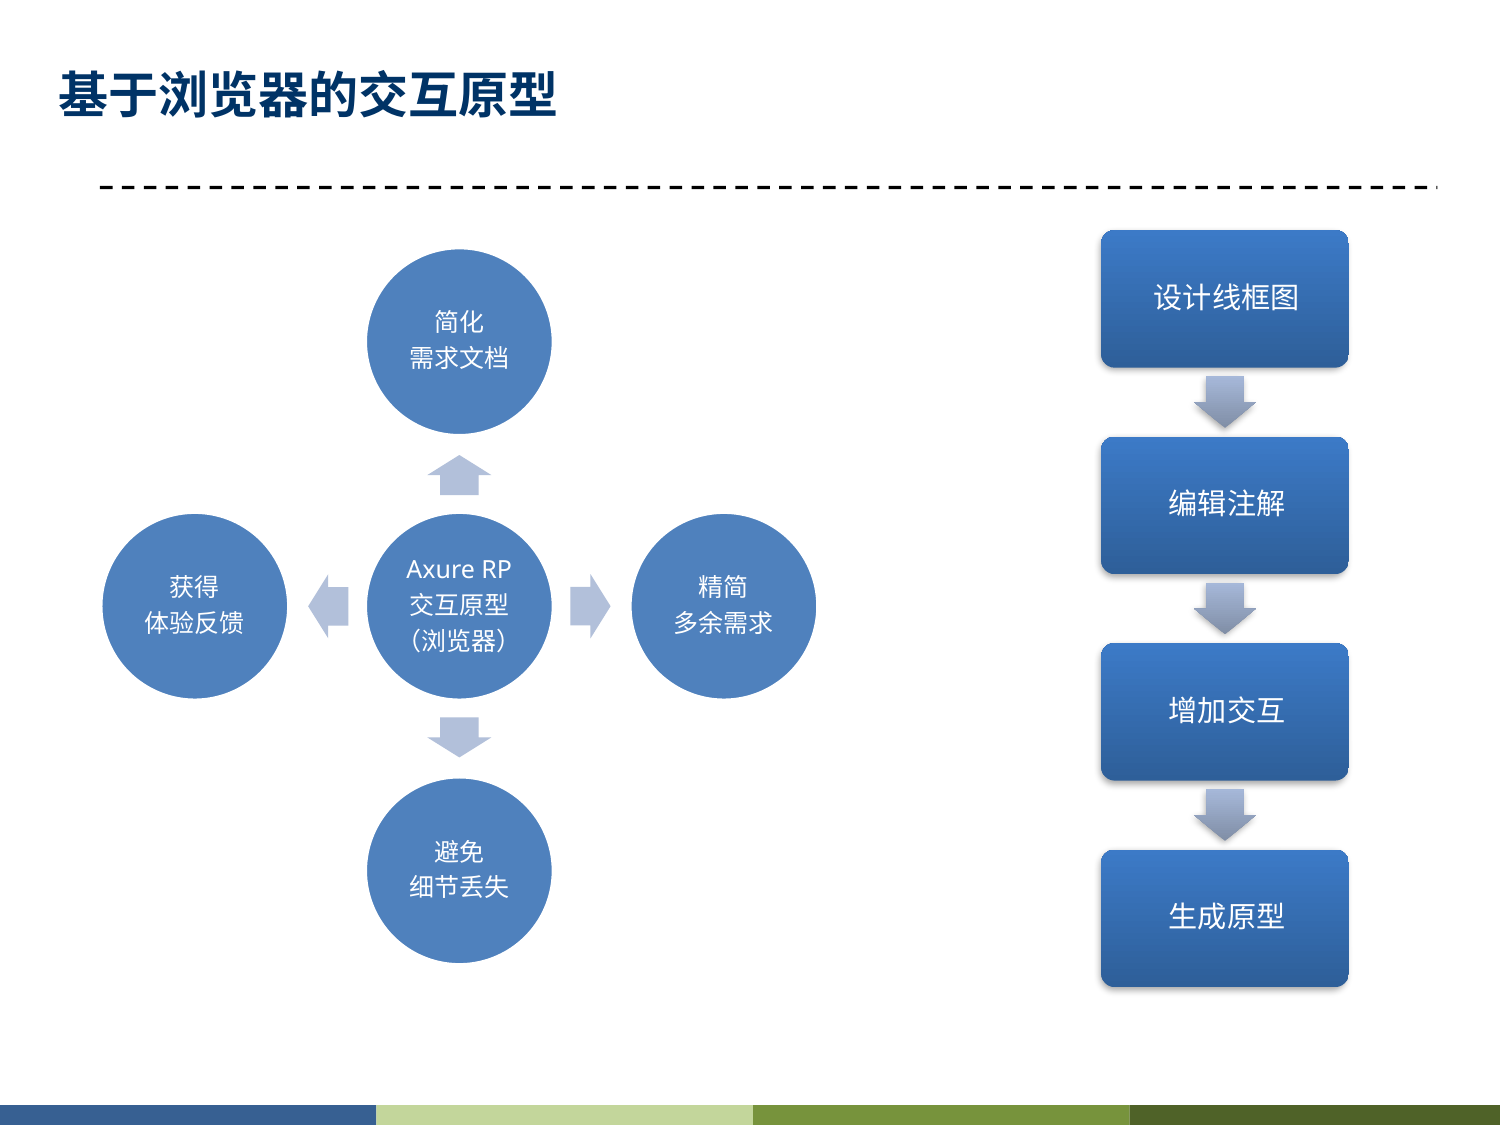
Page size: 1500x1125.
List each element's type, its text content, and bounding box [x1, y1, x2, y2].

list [99, 224, 819, 988]
title 基于浏览器的交互原型 [43, 24, 1469, 163]
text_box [1048, 229, 1402, 988]
